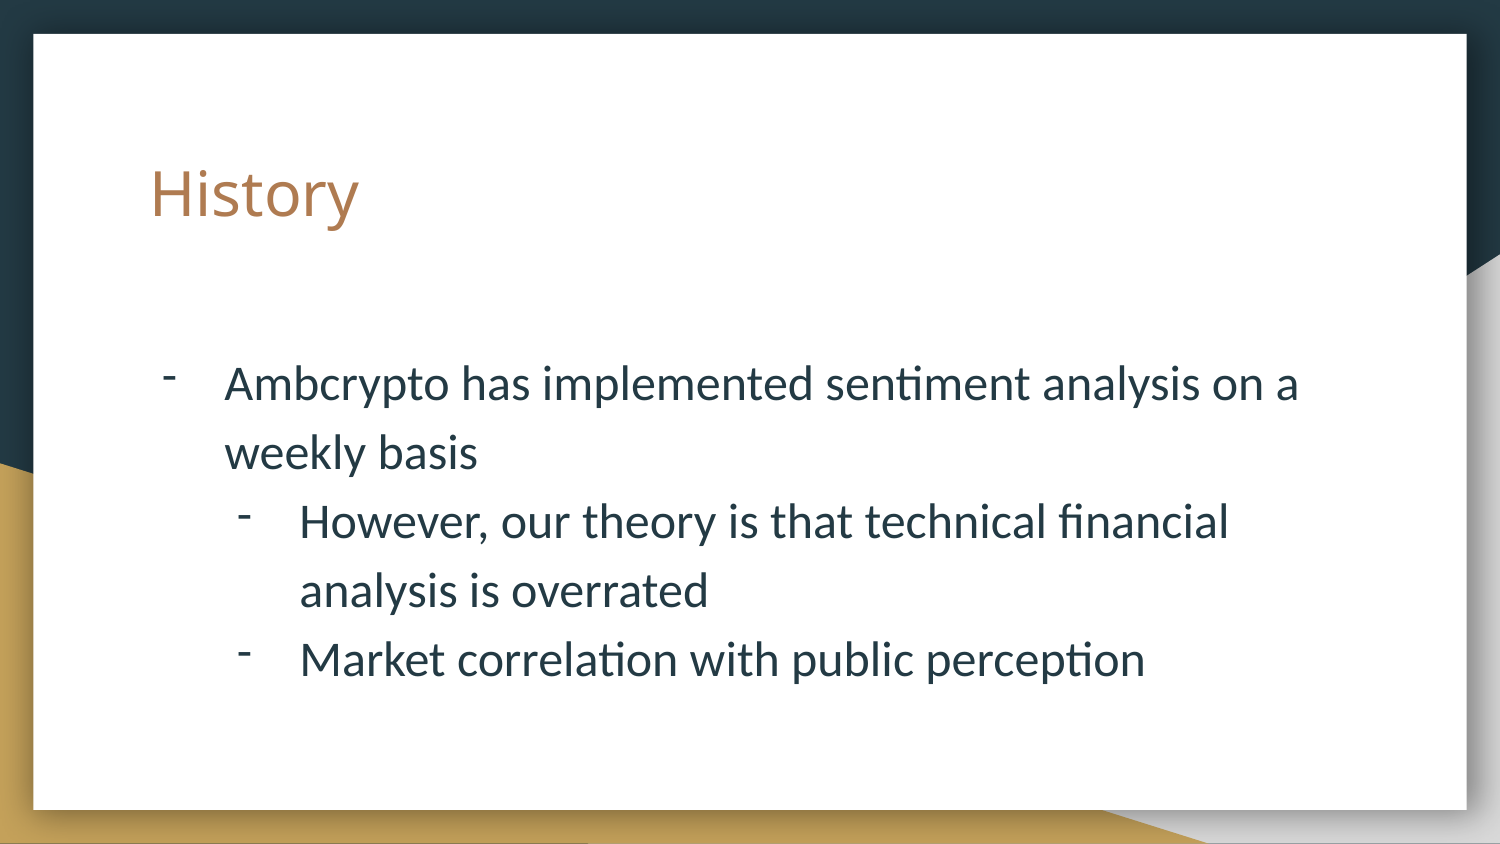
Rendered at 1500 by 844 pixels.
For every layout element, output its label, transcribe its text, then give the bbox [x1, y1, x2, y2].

title History [134, 138, 1366, 296]
list Ambcrypto has implemented sentiment analysis on a weekly basis However, our theory is that technical financial analysis is overrated Market correlation with public perception [134, 326, 1366, 729]
